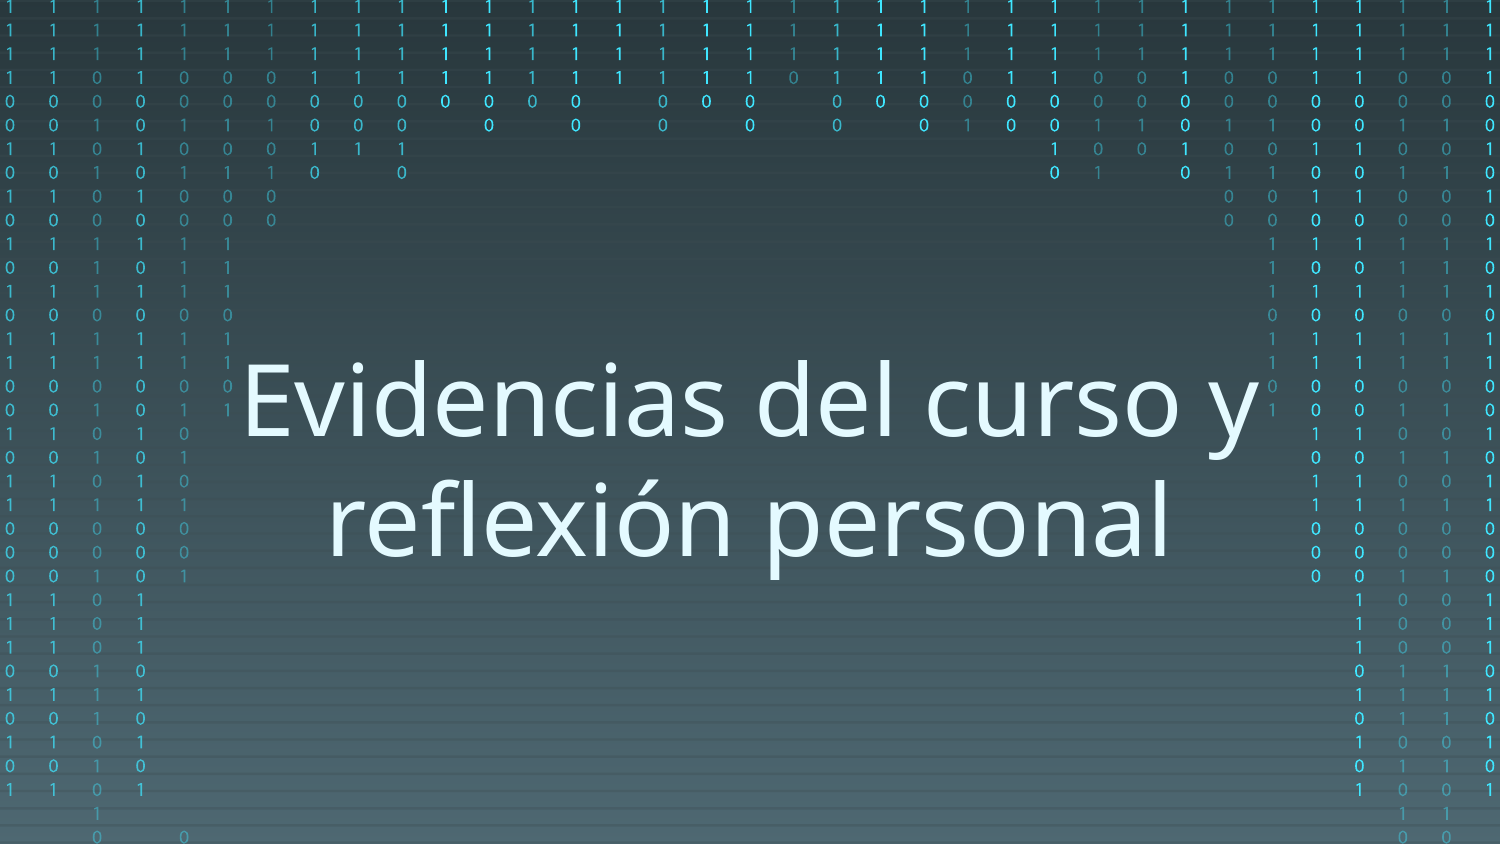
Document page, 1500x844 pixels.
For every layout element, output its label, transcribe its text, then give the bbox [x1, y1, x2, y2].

title Evidencias del curso y reflexión personal [208, 273, 1292, 639]
